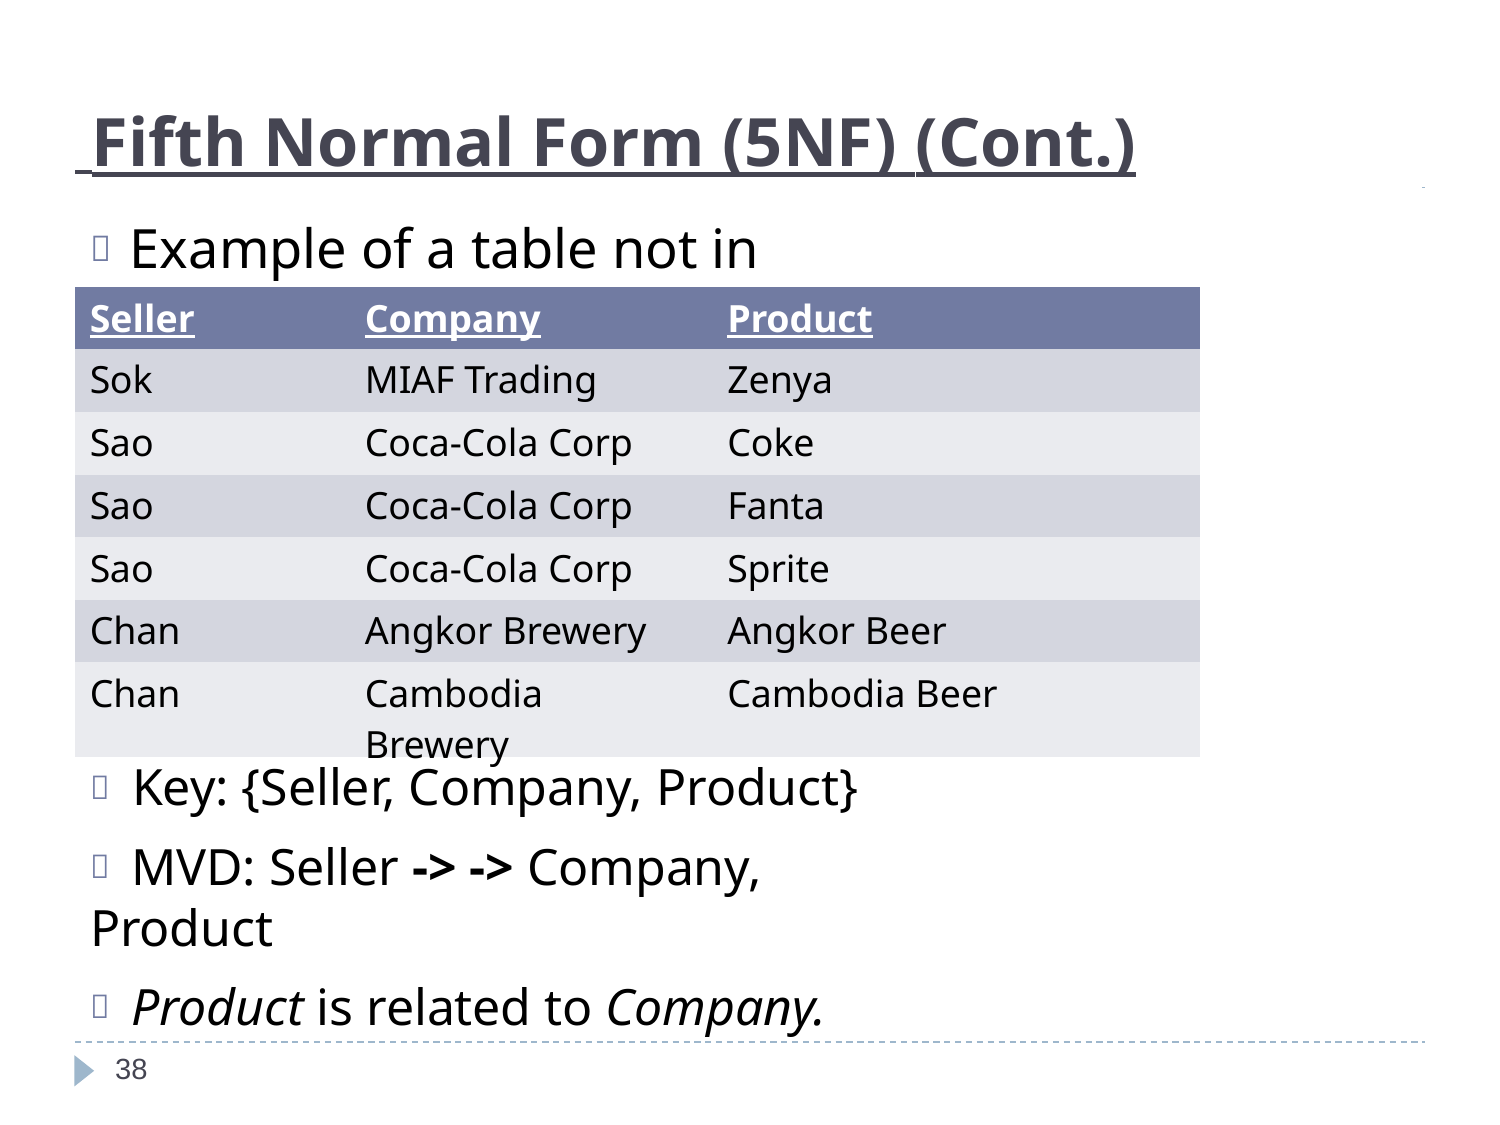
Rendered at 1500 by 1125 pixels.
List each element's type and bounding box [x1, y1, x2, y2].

text_box [87, 757, 922, 1037]
slide_number [111, 1051, 152, 1125]
table_header [75, 287, 1200, 349]
text_box [74, 1055, 95, 1087]
table_cell [75, 349, 1200, 757]
title [72, 97, 1420, 288]
text_box [87, 205, 806, 287]
